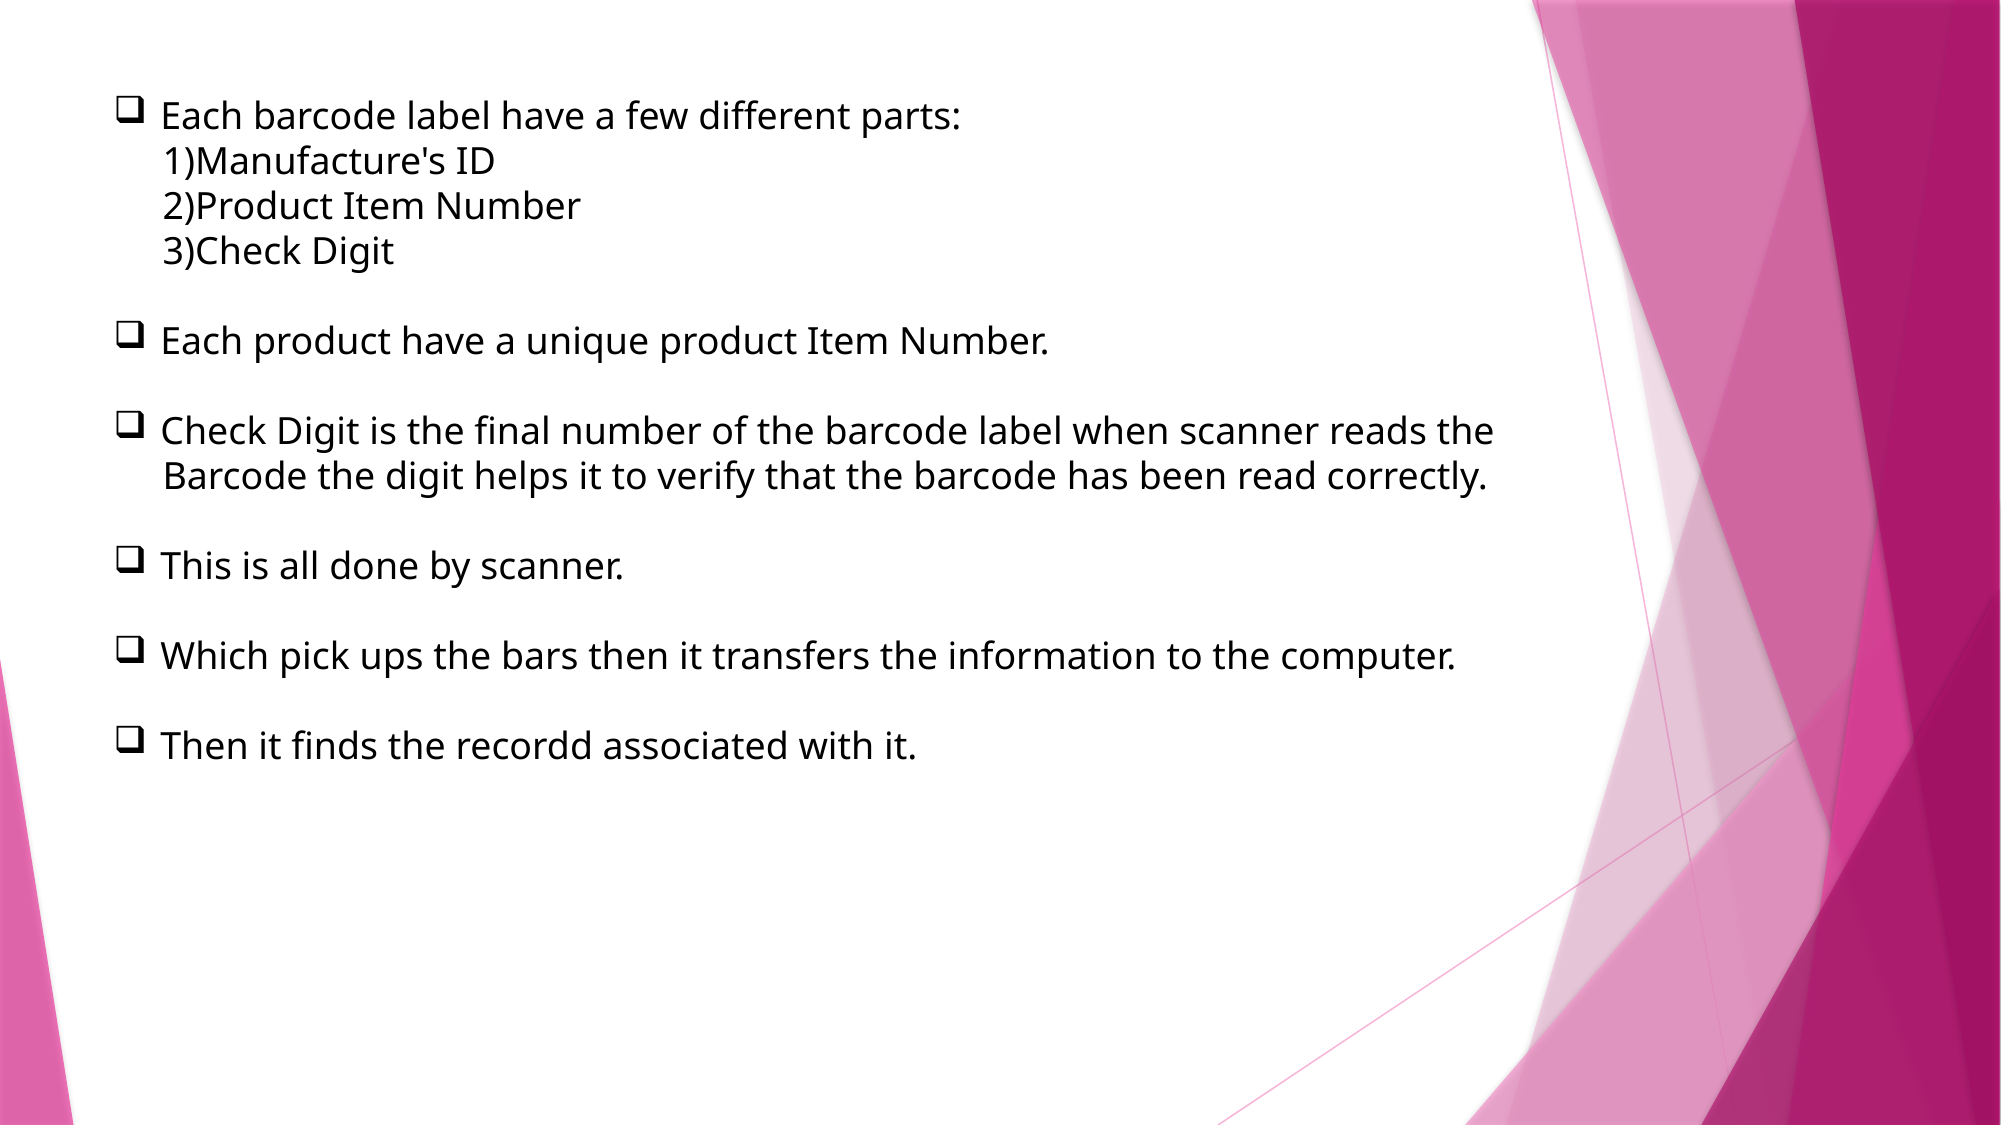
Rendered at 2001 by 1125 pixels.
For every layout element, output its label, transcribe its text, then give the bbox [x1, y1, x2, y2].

text_box Each barcode label have a few different parts: 1)Manufacture's ID 2)Product Item Number 3)Check Digit Each product have a unique product Item Number. Check Digit is the final number of the barcode label when scanner reads the Barcode the digit helps it to verify that the barcode has been read correctly. This is all done by scanner. Which pick ups the bars then it transfers the information to the computer. Then it finds the recordd associated with it. [98, 84, 1546, 910]
